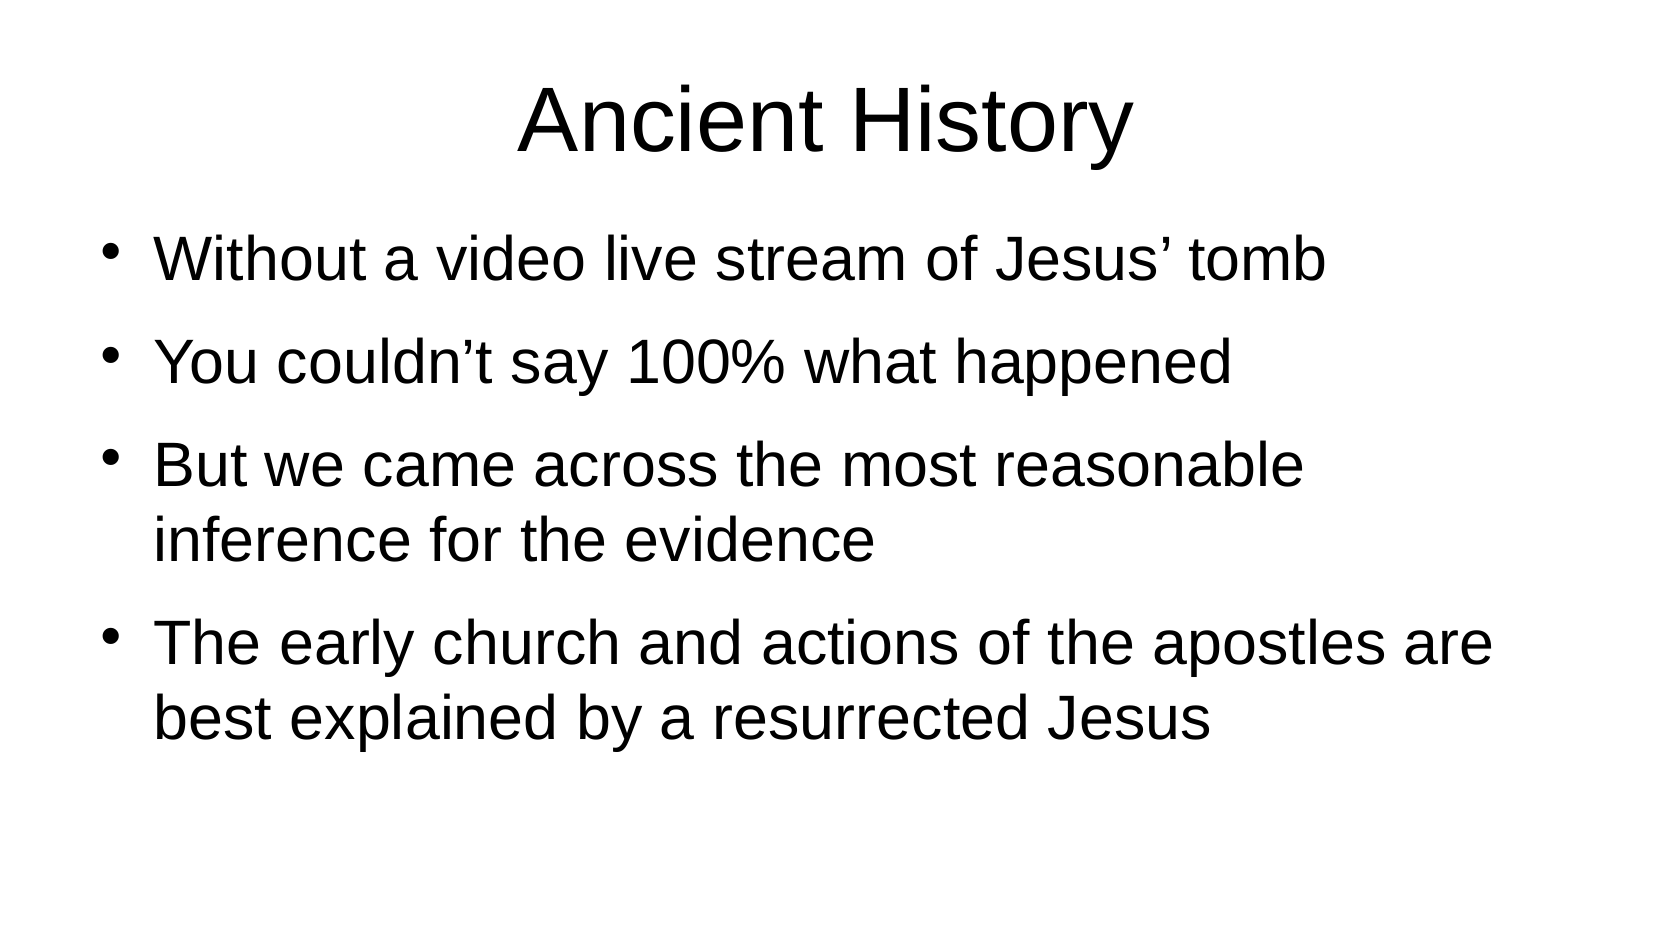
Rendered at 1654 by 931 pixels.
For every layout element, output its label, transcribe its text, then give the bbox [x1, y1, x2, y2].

title Ancient History [82, 37, 1571, 193]
list Without a video live stream of Jesus’ tomb You couldn’t say 100% what happened But we came across the most reasonable inference for the evidence The early church and actions of the apostles are best explained by a resurrected Jesus [82, 217, 1571, 757]
